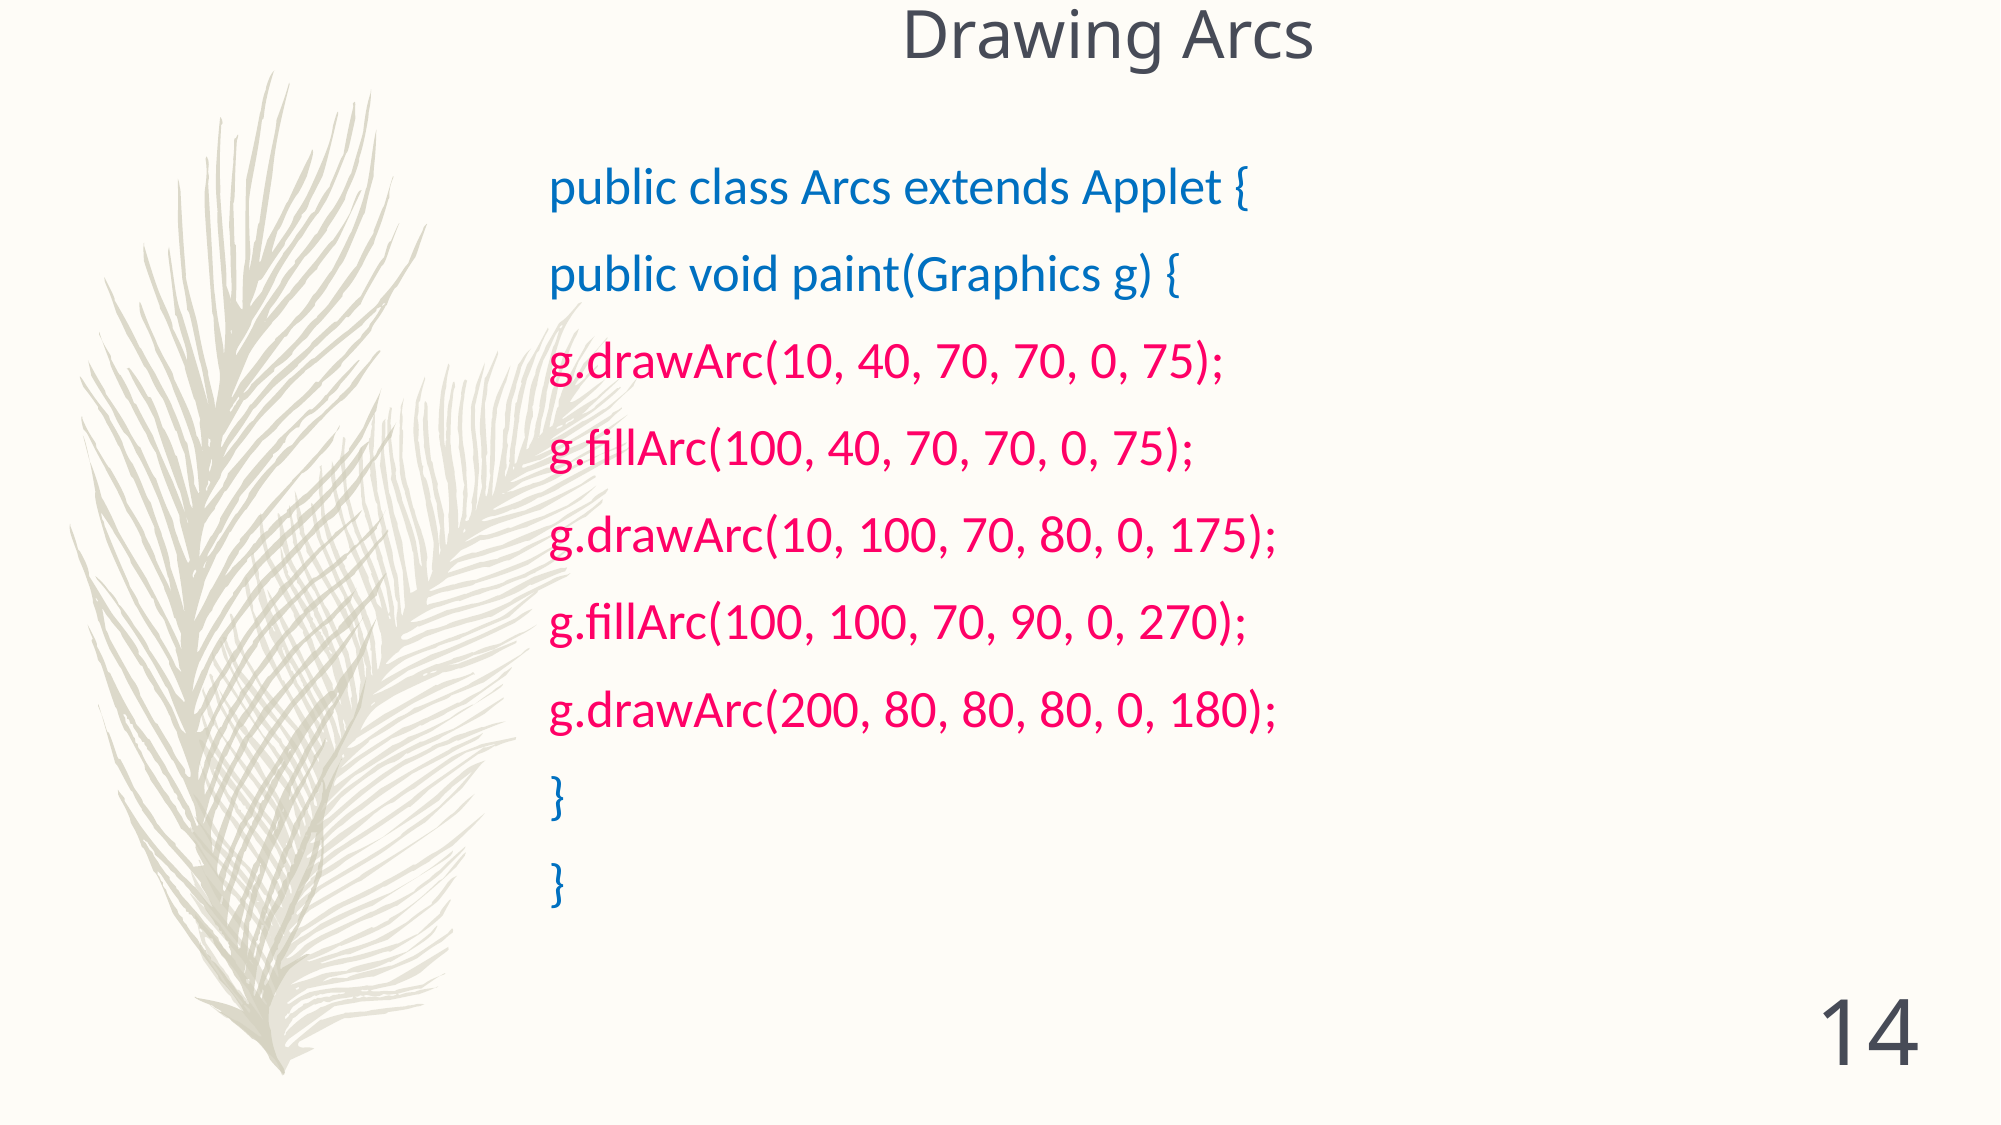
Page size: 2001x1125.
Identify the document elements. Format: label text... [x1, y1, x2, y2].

slide_number 14 [1692, 1035, 1936, 1107]
text_box public class Arcs extends Applet { public void paint(Graphics g) { g.drawArc(10, 40, 70, 70, 0, 75); g.fillArc(100, 40, 70, 70, 0, 75); g.drawArc(10, 100, 70, 80, 0, 175); g.fillArc(100, 100, 70, 90, 0, 270); g.drawArc(200, 80, 80, 80, 0, 180); } } [533, 137, 1634, 925]
text_box Drawing Arcs [471, 0, 1747, 88]
